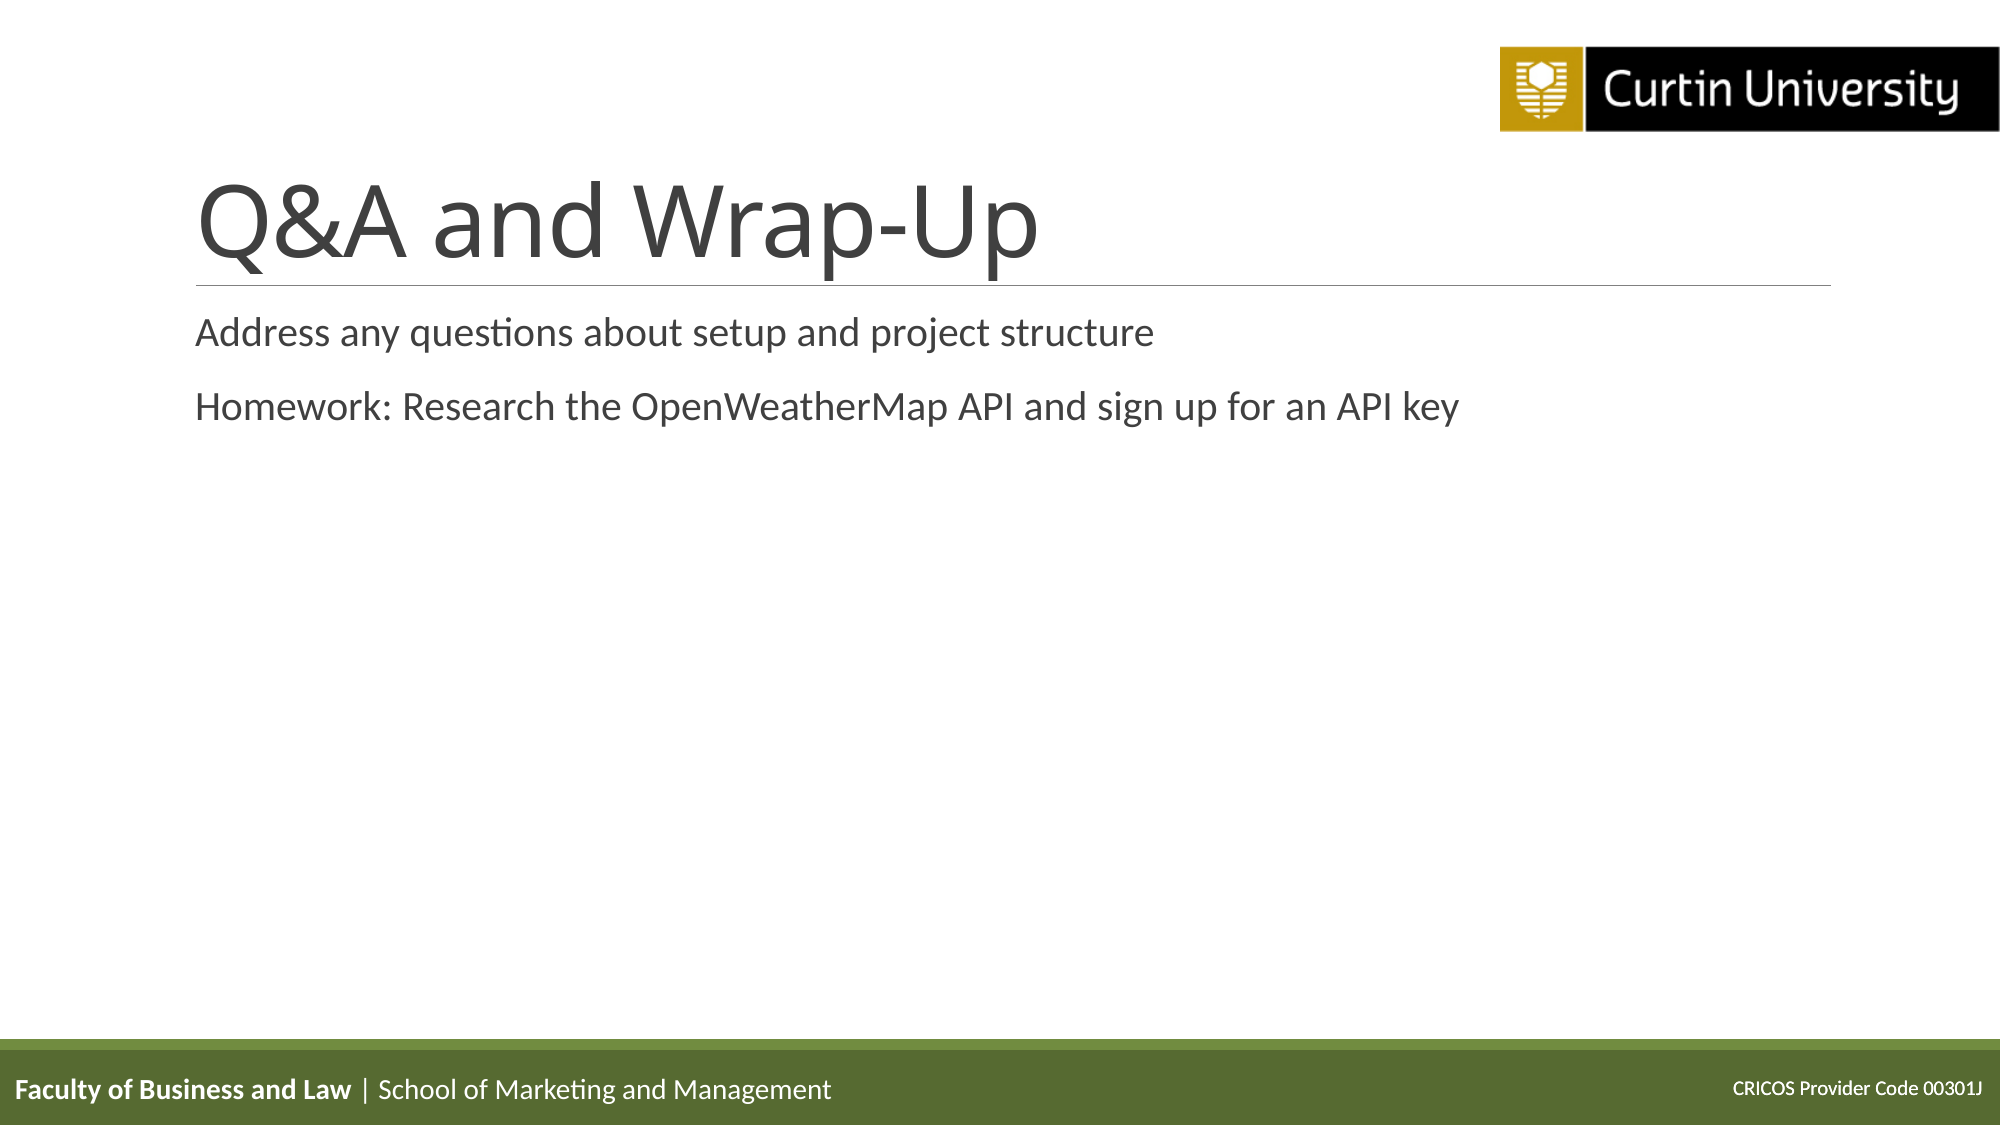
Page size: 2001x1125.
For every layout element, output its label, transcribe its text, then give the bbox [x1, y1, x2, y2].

title Q&A and Wrap-Up [180, 47, 1830, 285]
list Address any questions about setup and project structure Homework: Research the OpenWeatherMap API and sign up for an API key [180, 302, 1830, 963]
picture [1500, 46, 2000, 132]
footer Faculty of Business and Law | School of Marketing and Management [0, 1057, 1646, 1118]
